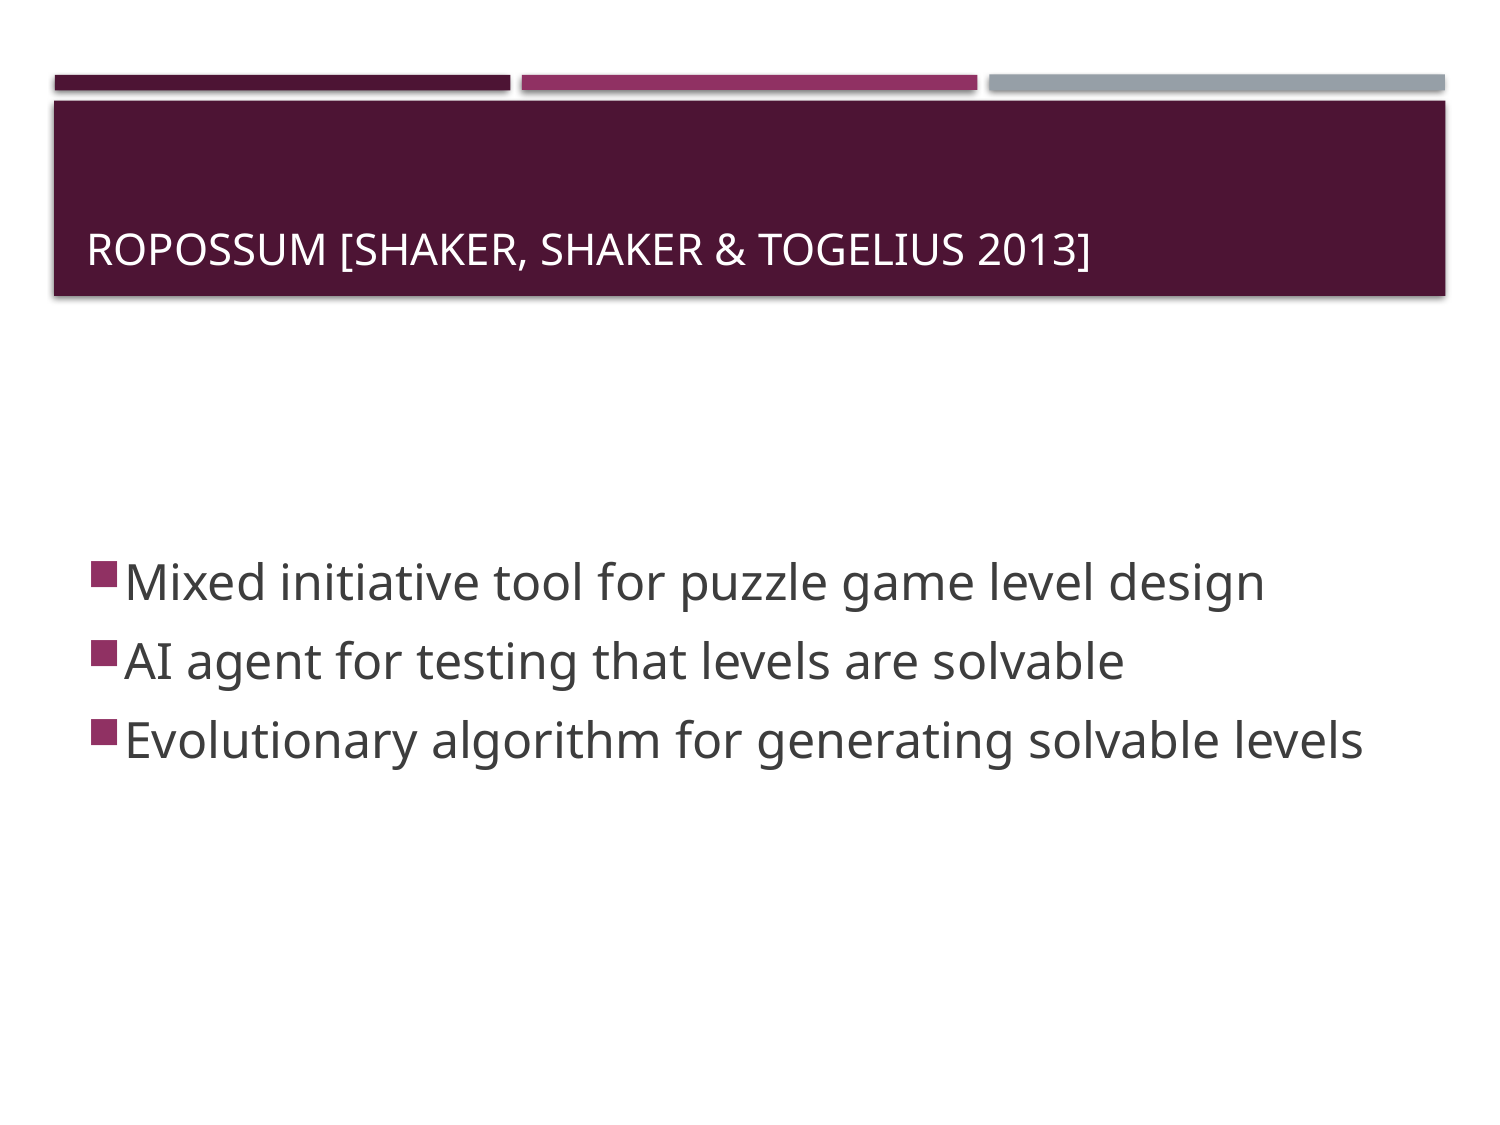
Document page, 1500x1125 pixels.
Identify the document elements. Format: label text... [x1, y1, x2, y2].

title Ropossum [Shaker, Shaker & Togelius 2013] [71, 115, 1429, 282]
list Mixed initiative tool for puzzle game level design AI agent for testing that levels are solvable Evolutionary algorithm for generating solvable levels [71, 357, 1429, 962]
